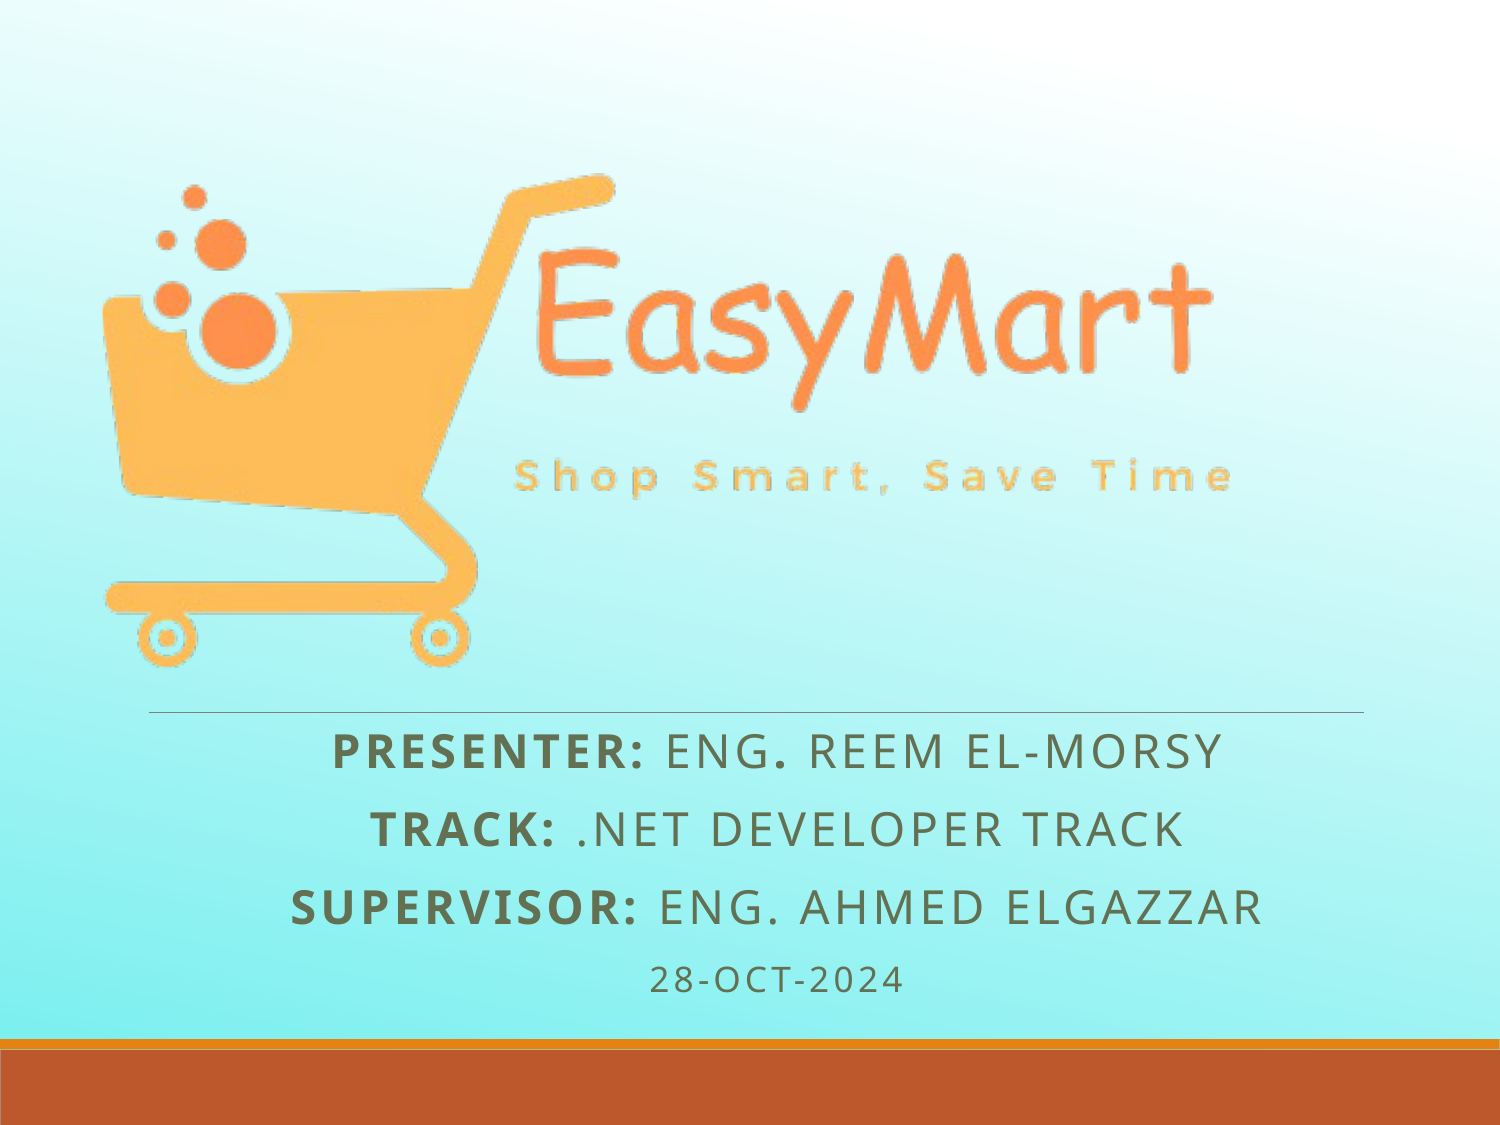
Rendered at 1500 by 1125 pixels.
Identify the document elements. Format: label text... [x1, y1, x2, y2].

picture [102, 139, 1247, 679]
subtitle Presenter: Eng. Reem El-Morsy Track: .NET Developer Track Supervisor: Eng. Ahmed ElGazzar 28-Oct-2024 [184, 720, 1369, 1009]
